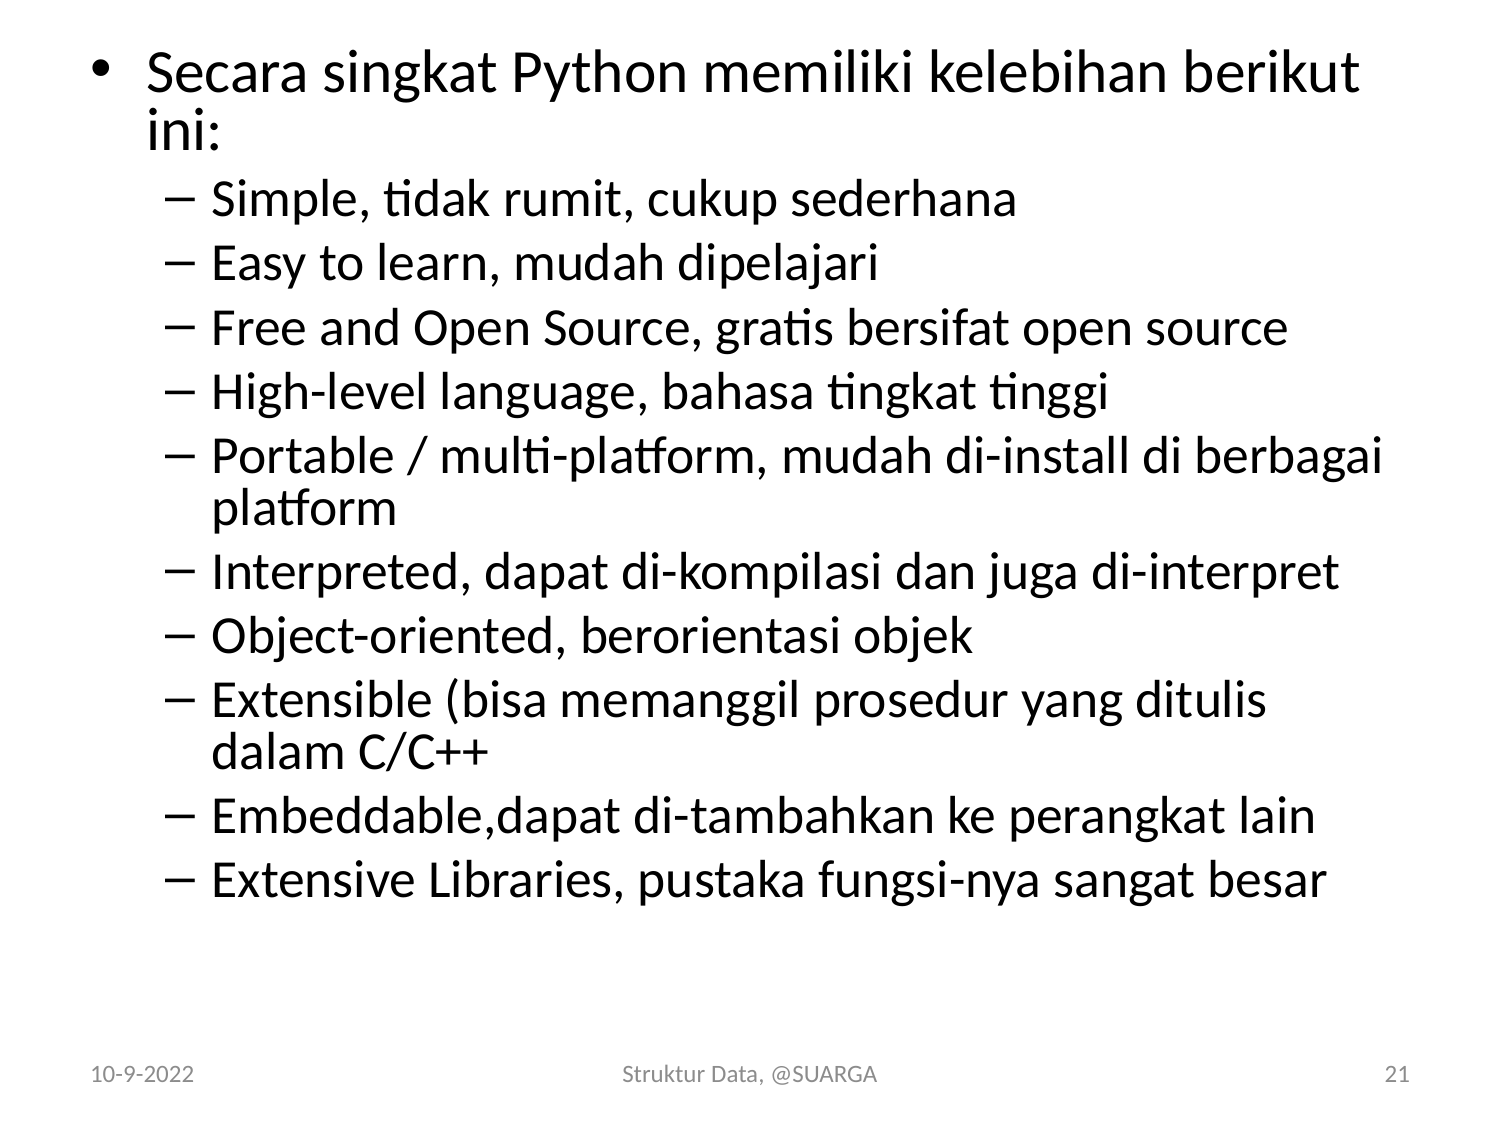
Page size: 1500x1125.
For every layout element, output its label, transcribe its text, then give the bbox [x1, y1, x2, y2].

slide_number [75, 1042, 425, 1103]
footer Struktur Data, @SUARGA [512, 1042, 988, 1103]
list Secara singkat Python memiliki kelebihan berikut ini: Simple, tidak rumit, cukup sederhana Easy to learn, mudah dipelajari Free and Open Source, gratis bersifat open source High-level language, bahasa tingkat tinggi Portable / multi-platform, mudah di-install di berbagai platform Interpreted, dapat di-kompilasi dan juga di-interpret Object-oriented, berorientasi objek Extensible (bisa memanggil prosedur yang ditulis dalam C/C++ Embeddable,dapat di-tambahkan ke perangkat lain Extensive Libraries, pustaka fungsi-nya sangat besar [75, 37, 1425, 1005]
slide_number 21 [1074, 1042, 1425, 1103]
